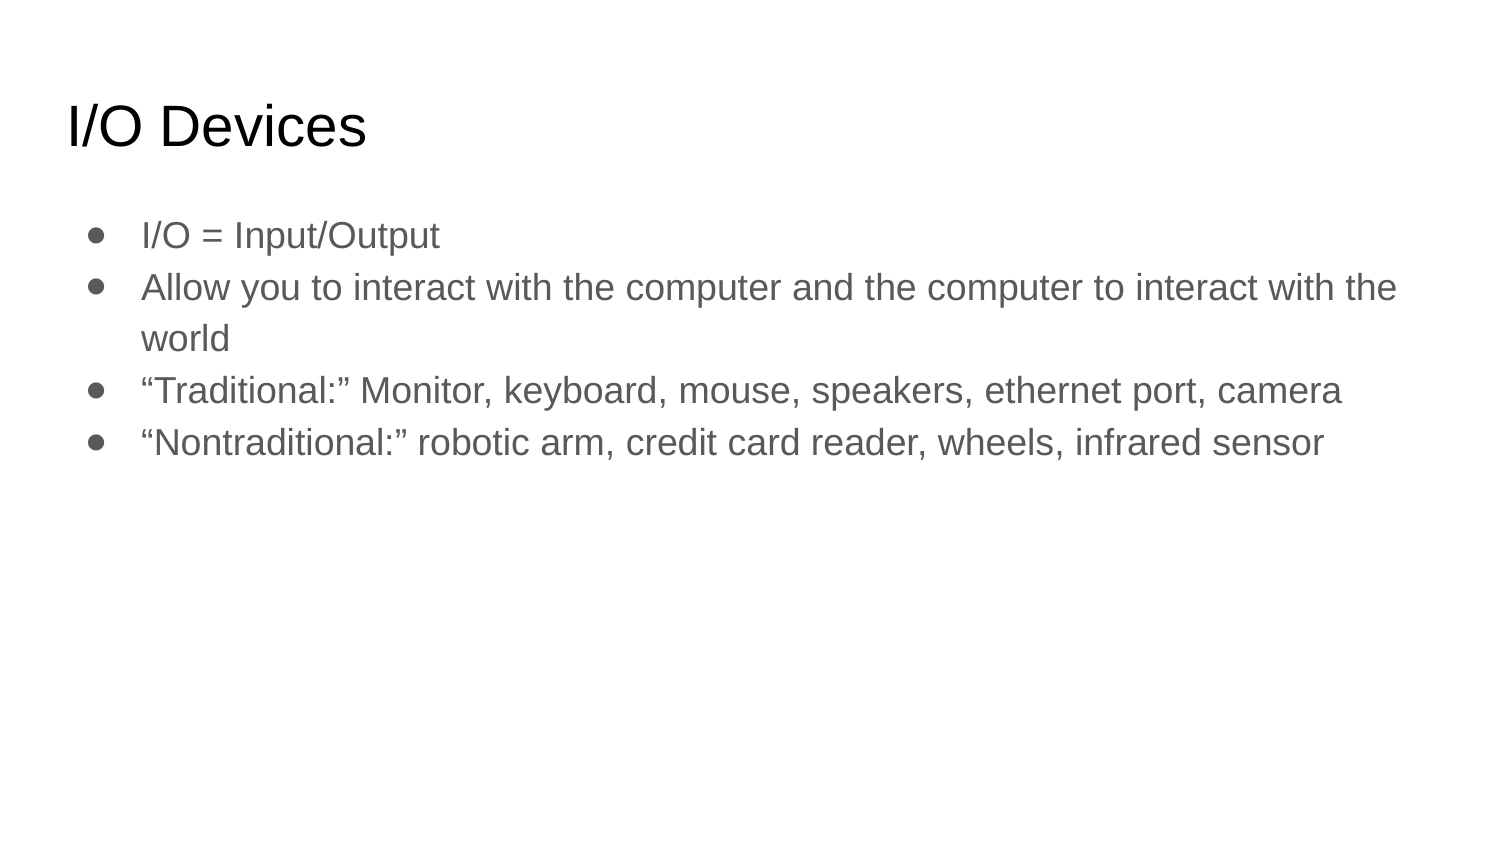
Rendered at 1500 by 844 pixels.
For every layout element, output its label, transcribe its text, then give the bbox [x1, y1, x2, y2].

list I/O = Input/Output Allow you to interact with the computer and the computer to interact with the world “Traditional:” Monitor, keyboard, mouse, speakers, ethernet port, camera “Nontraditional:” robotic arm, credit card reader, wheels, infrared sensor [51, 189, 1449, 750]
title I/O Devices [51, 72, 1449, 167]
